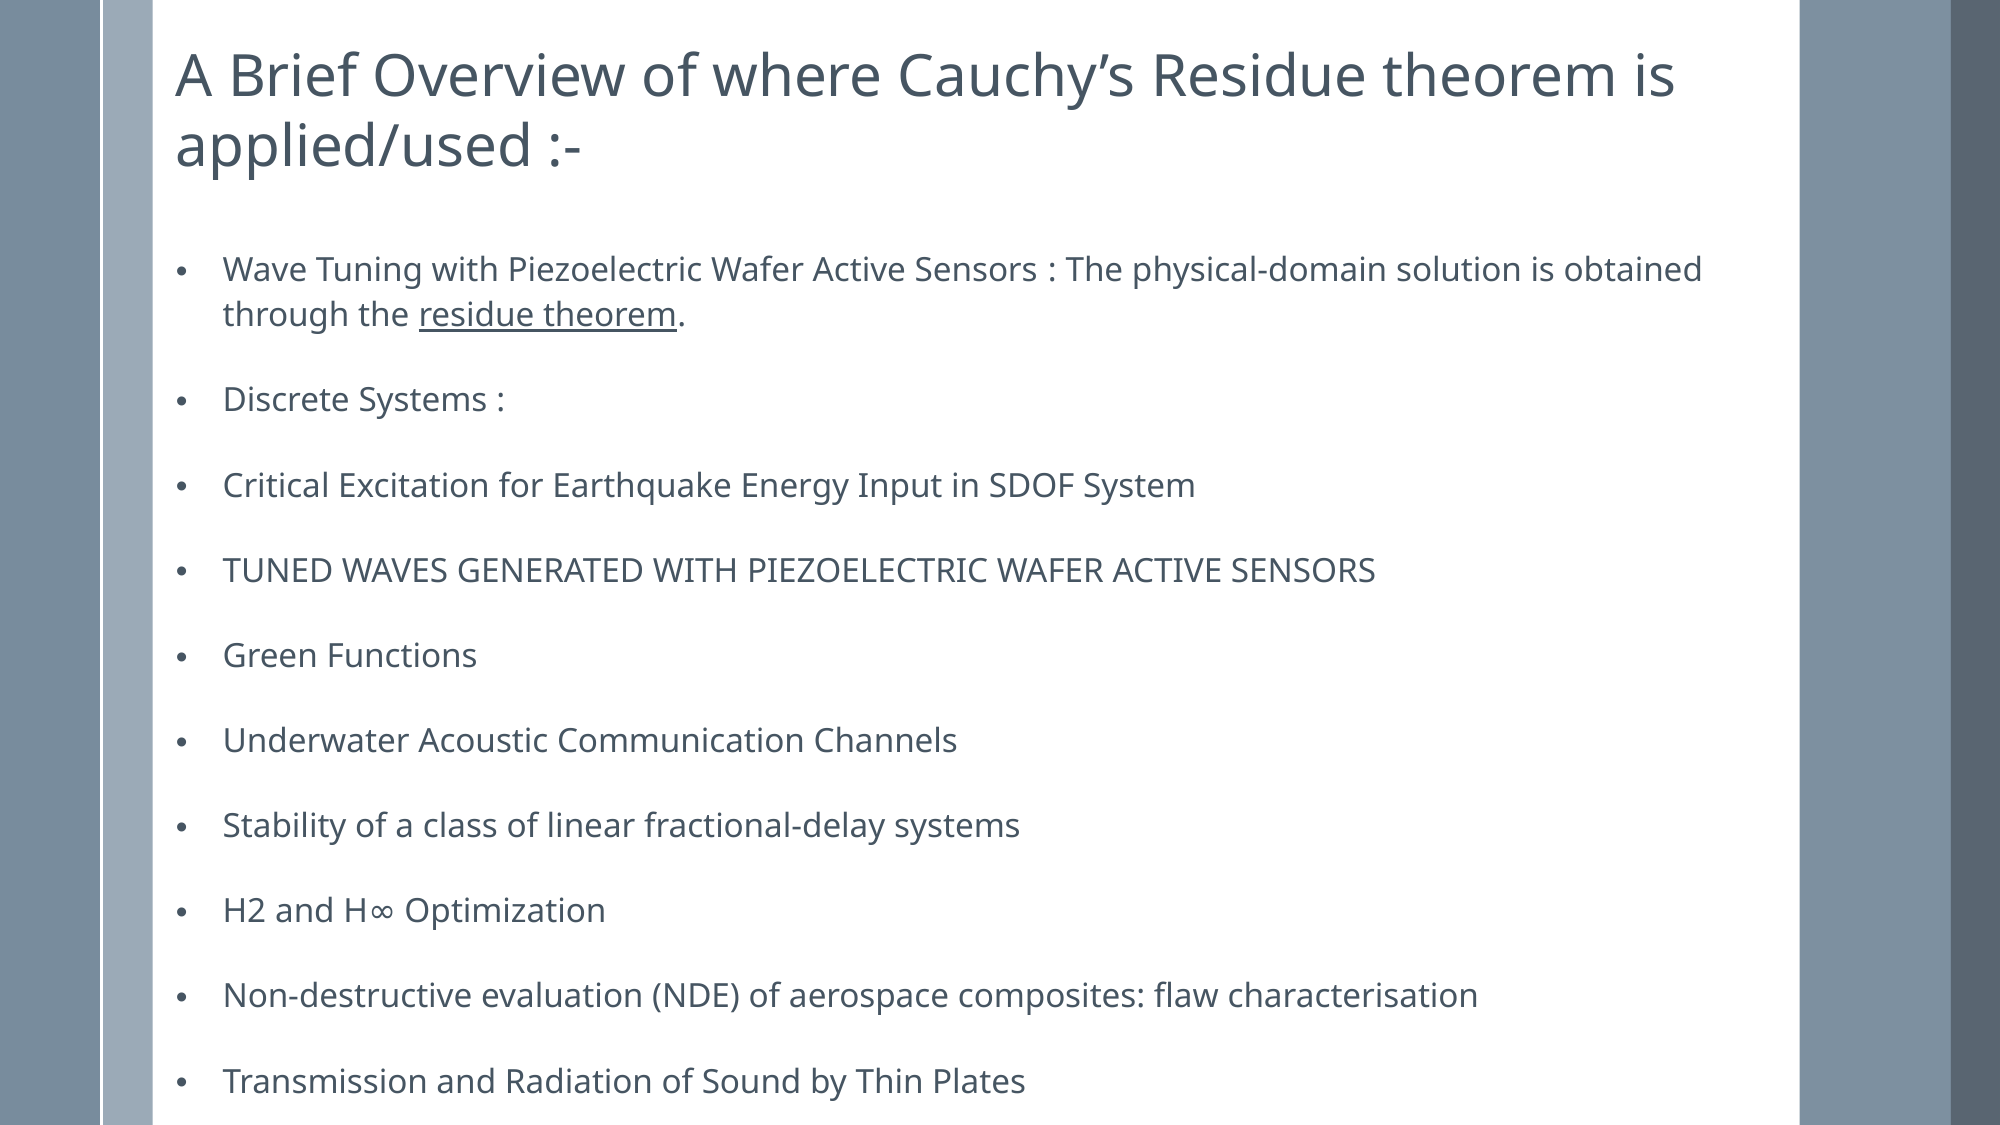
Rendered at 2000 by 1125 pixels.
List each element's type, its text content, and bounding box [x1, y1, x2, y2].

text_box A Brief Overview of where Cauchy’s Residue theorem is applied/used :- Wave Tuning with Piezoelectric Wafer Active Sensors : The physical-domain solution is obtained through the residue theorem. Discrete Systems : Critical Excitation for Earthquake Energy Input in SDOF System TUNED WAVES GENERATED WITH PIEZOELECTRIC WAFER ACTIVE SENSORS Green Functions Underwater Acoustic Communication Channels Stability of a class of linear fractional-delay systems H2 and H∞ Optimization Non-destructive evaluation (NDE) of aerospace composites: flaw characterisation Transmission and Radiation of Sound by Thin Plates [161, 30, 1780, 1125]
